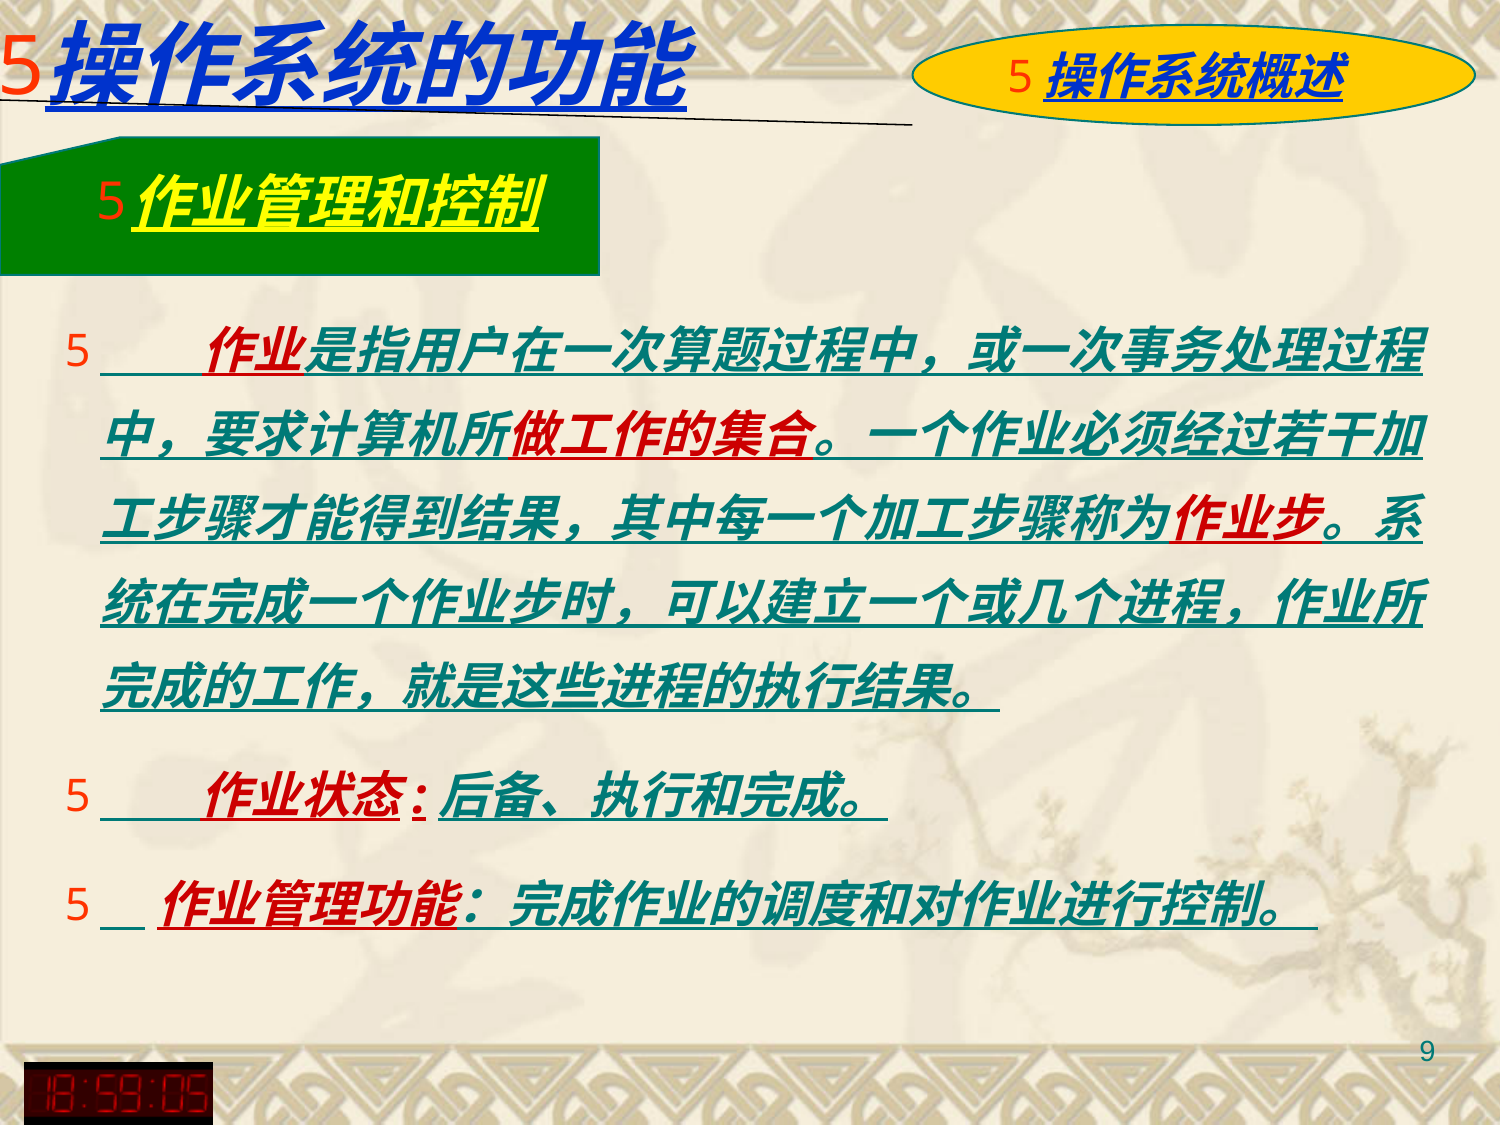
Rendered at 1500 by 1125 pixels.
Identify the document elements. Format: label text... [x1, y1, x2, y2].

slide_number 9 [1074, 1024, 1451, 1103]
text_box 作业是指用户在一次算题过程中，或一次事务处理过程中，要求计算机所做工作的集合。一个作业必须经过若干加工步骤才能得到结果，其中每一个加工步骤称为作业步。系统在完成一个作业步时，可以建立一个或几个进程，作业所完成的工作，就是这些进程的执行结果。 作业状态:后备、执行和完成。 作业管理功能：完成作业的调度和对作业进行控制。 [50, 287, 1438, 940]
picture [0, 0, 1500, 1125]
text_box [912, 24, 1476, 126]
text_box 操作系统的功能 [0, 0, 798, 125]
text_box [0, 137, 600, 276]
